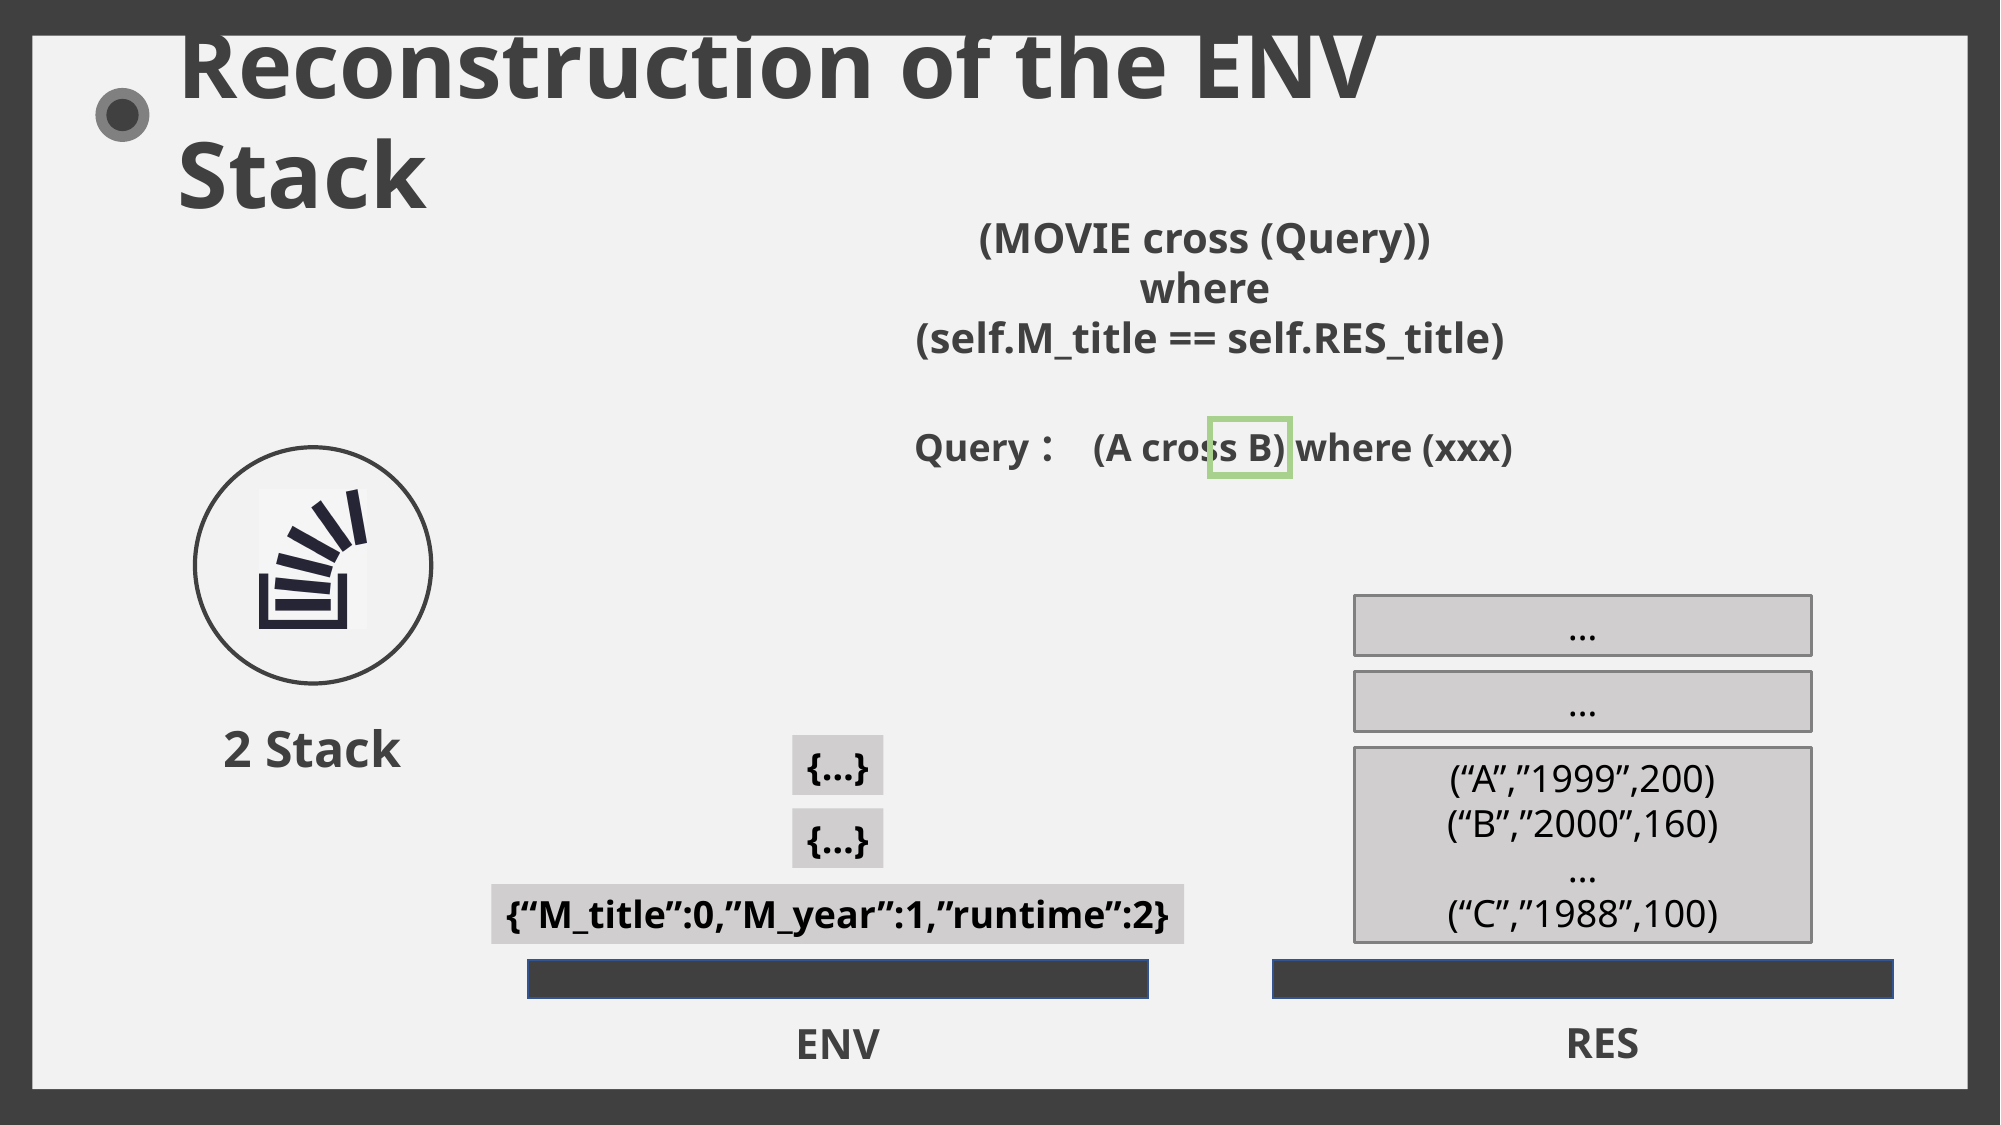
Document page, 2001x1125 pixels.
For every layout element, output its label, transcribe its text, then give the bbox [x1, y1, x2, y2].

text_box {…} [792, 808, 884, 868]
text_box [31, 35, 1969, 1090]
text_box {“M_title”:0,”M_year”:1,”runtime”:2} [491, 884, 1185, 944]
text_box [194, 447, 432, 684]
text_box (“A”,”1999”,200) (“B”,”2000”,160) … (“C”,”1988”,100) [1354, 747, 1812, 943]
text_box [1272, 959, 1894, 999]
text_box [95, 87, 150, 142]
text_box Query： (A cross B) where (xxx) [899, 416, 1529, 477]
text_box … [1354, 595, 1812, 656]
text_box {…} [792, 735, 884, 795]
text_box (MOVIE cross (Query)) where (self.M_title == self.RES_title) [527, 204, 1893, 370]
text_box [1209, 418, 1291, 476]
text_box … [1354, 671, 1812, 732]
text_box [527, 959, 1149, 999]
text_box Reconstruction of the ENV Stack [159, 89, 1472, 146]
text_box ENV [764, 1010, 912, 1076]
text_box 2 Stack [209, 710, 417, 786]
text_box RES [1528, 1009, 1676, 1075]
